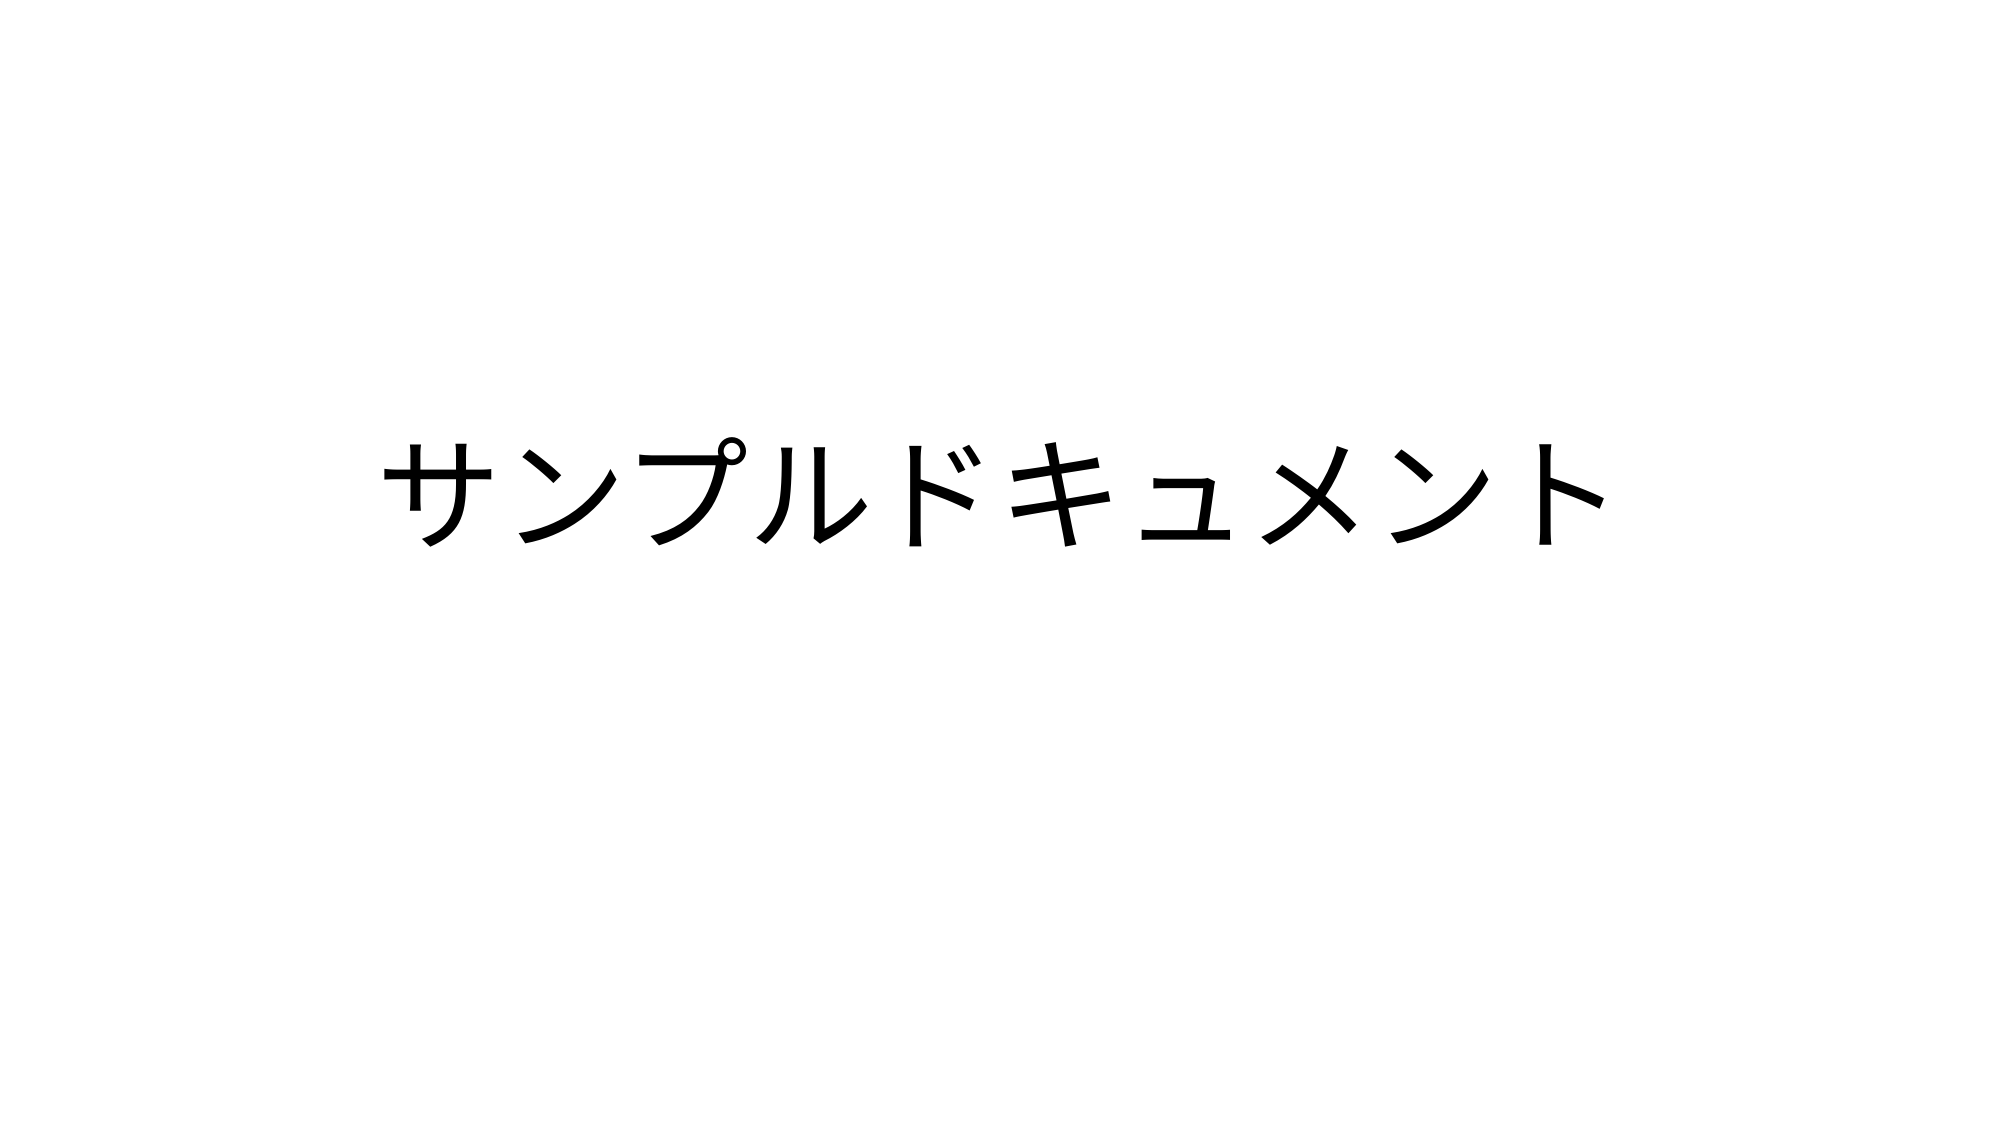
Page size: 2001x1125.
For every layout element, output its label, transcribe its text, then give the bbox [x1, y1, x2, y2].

title サンプルドキュメント [249, 184, 1750, 576]
